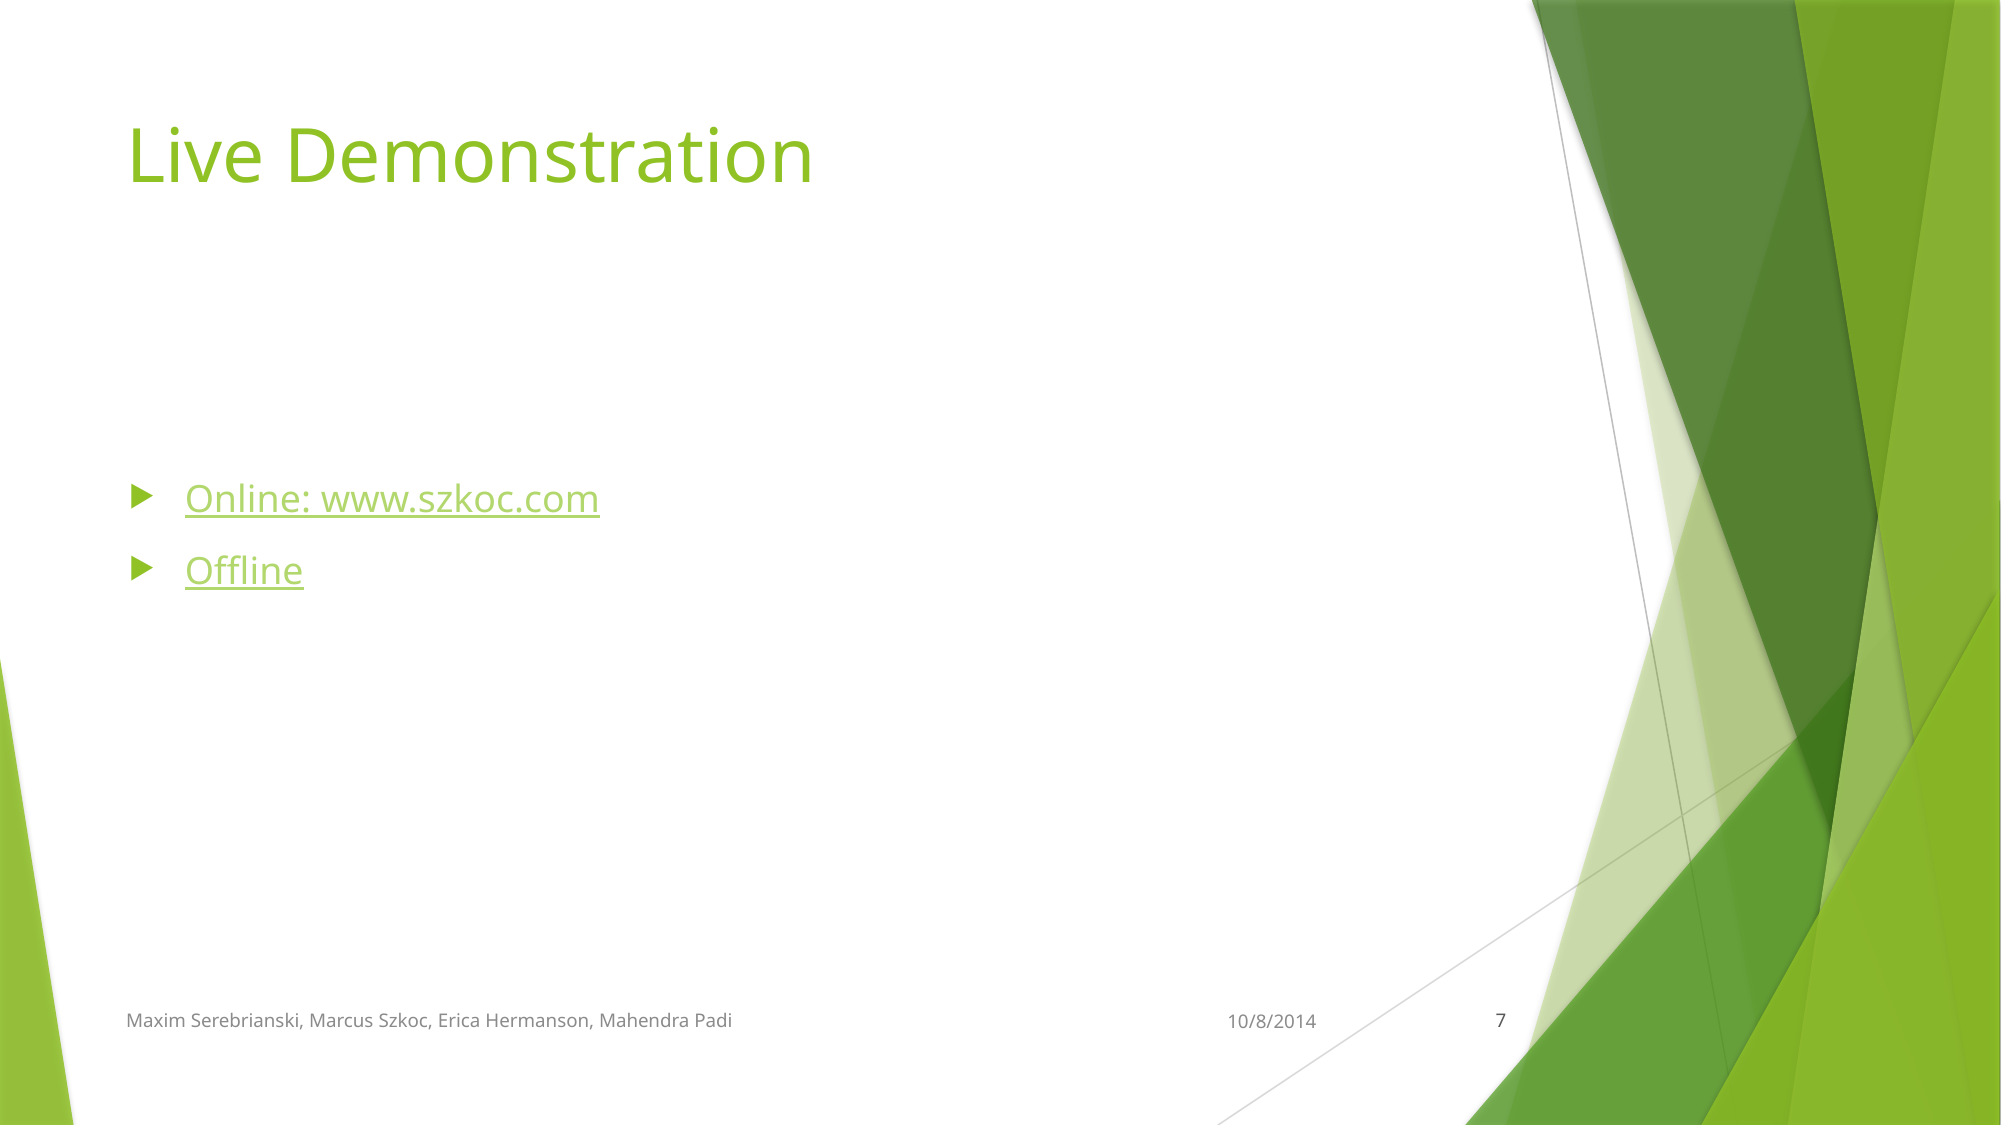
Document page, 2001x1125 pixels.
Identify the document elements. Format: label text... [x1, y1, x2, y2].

list Online: www.szkoc.com Offline [113, 335, 1524, 973]
title Live Demonstration [111, 99, 1522, 317]
slide_number 7 [1409, 991, 1522, 1051]
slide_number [1181, 991, 1332, 1051]
footer Maxim Serebrianski, Marcus Szkoc, Erica Hermanson, Mahendra Padi [111, 991, 1145, 1051]
